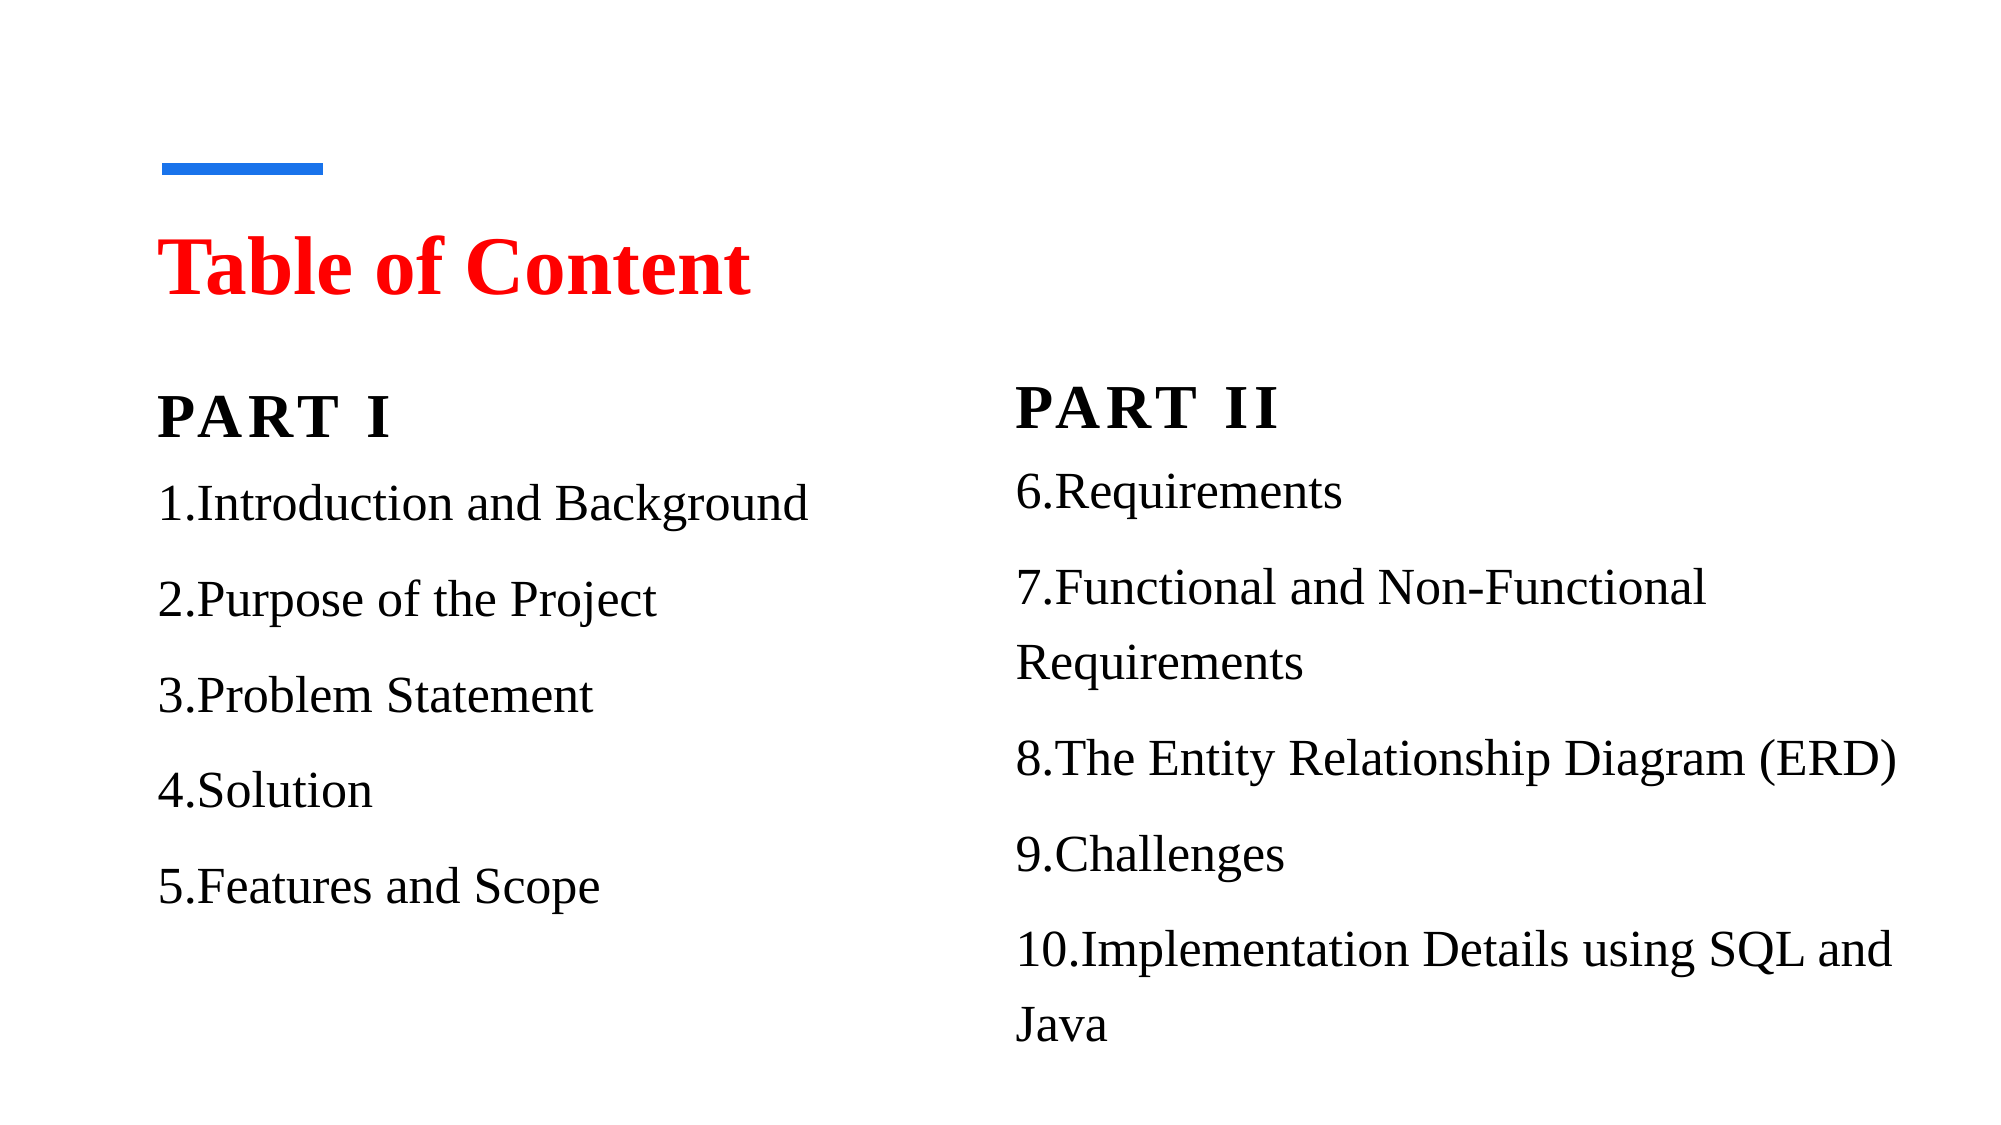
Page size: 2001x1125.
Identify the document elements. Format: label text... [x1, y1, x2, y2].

list 6.Requirements 7.Functional and Non-Functional Requirements 8.The Entity Relationship Diagram (ERD) 9.Challenges 10.Implementation Details using SQL and Java [1000, 436, 1983, 1044]
list Part I [142, 301, 977, 448]
title Table of Content [142, 203, 1856, 358]
list Part II [1000, 301, 1856, 436]
list 1.Introduction and Background 2.Purpose of the Project 3.Problem Statement 4.Solution 5.Features and Scope [142, 448, 977, 1030]
